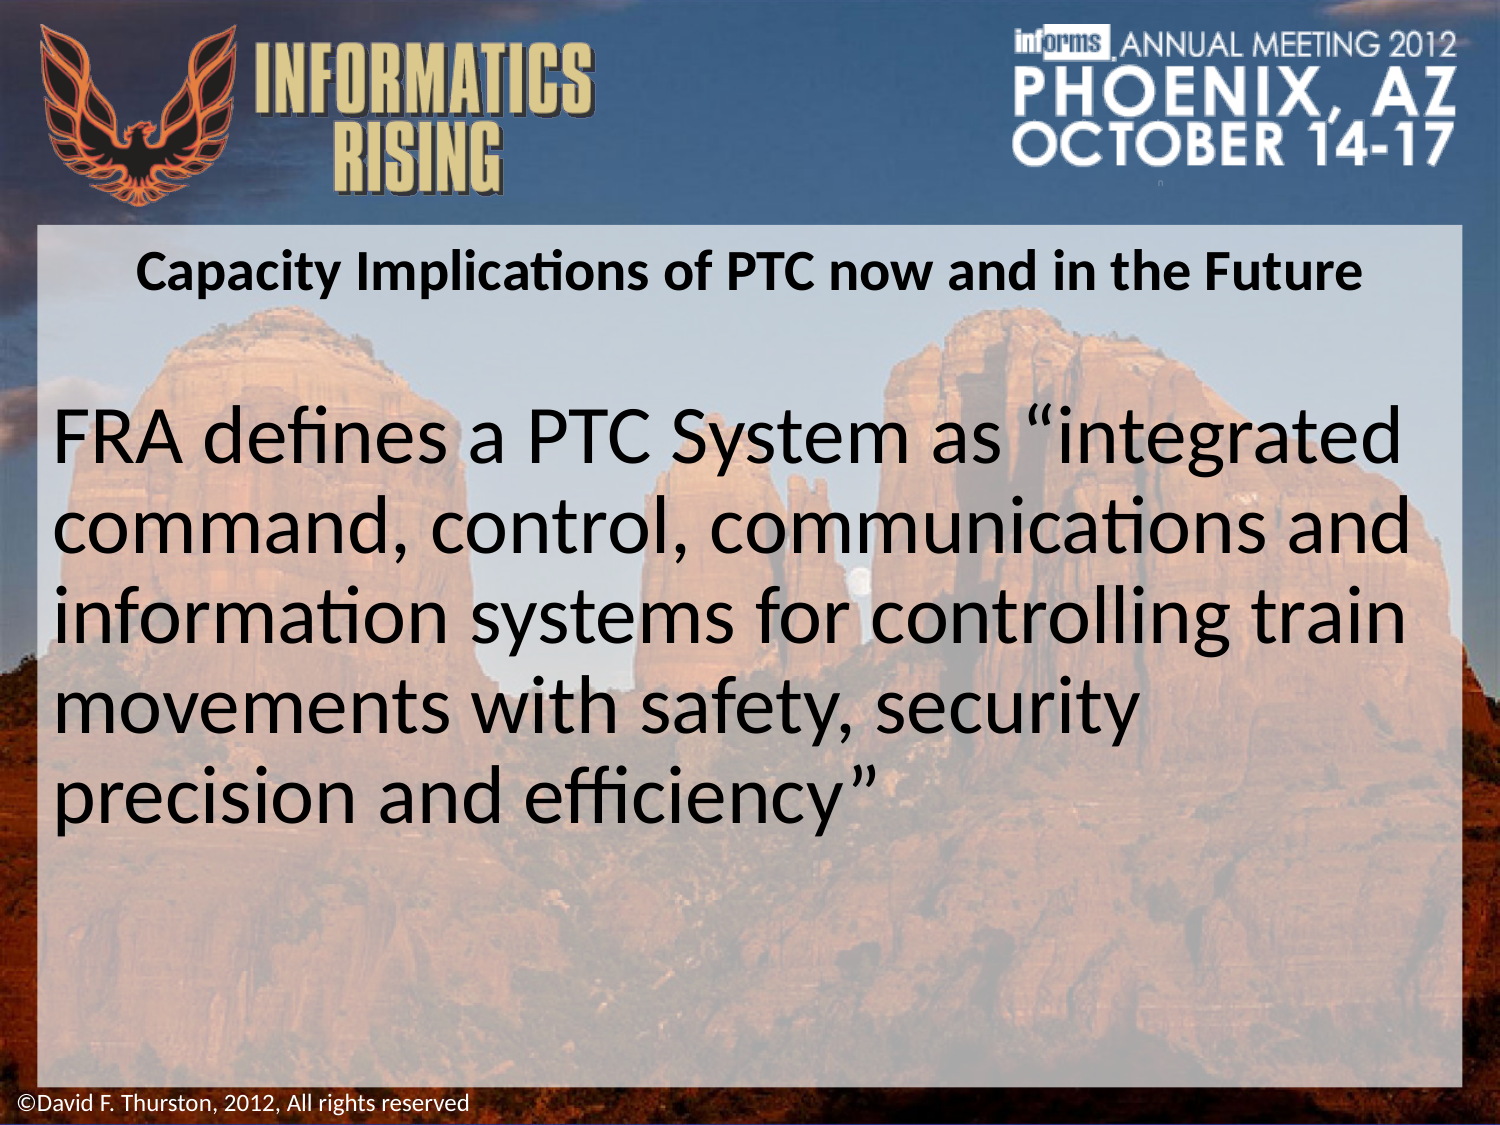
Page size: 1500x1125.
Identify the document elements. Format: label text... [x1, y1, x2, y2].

picture [0, 0, 1500, 1125]
text_box Capacity Implications of PTC now and in the Future FRA defines a PTC System as “integrated command, control, communications and information systems for controlling train movements with safety, security precision and efficiency” [35, 223, 1464, 1090]
